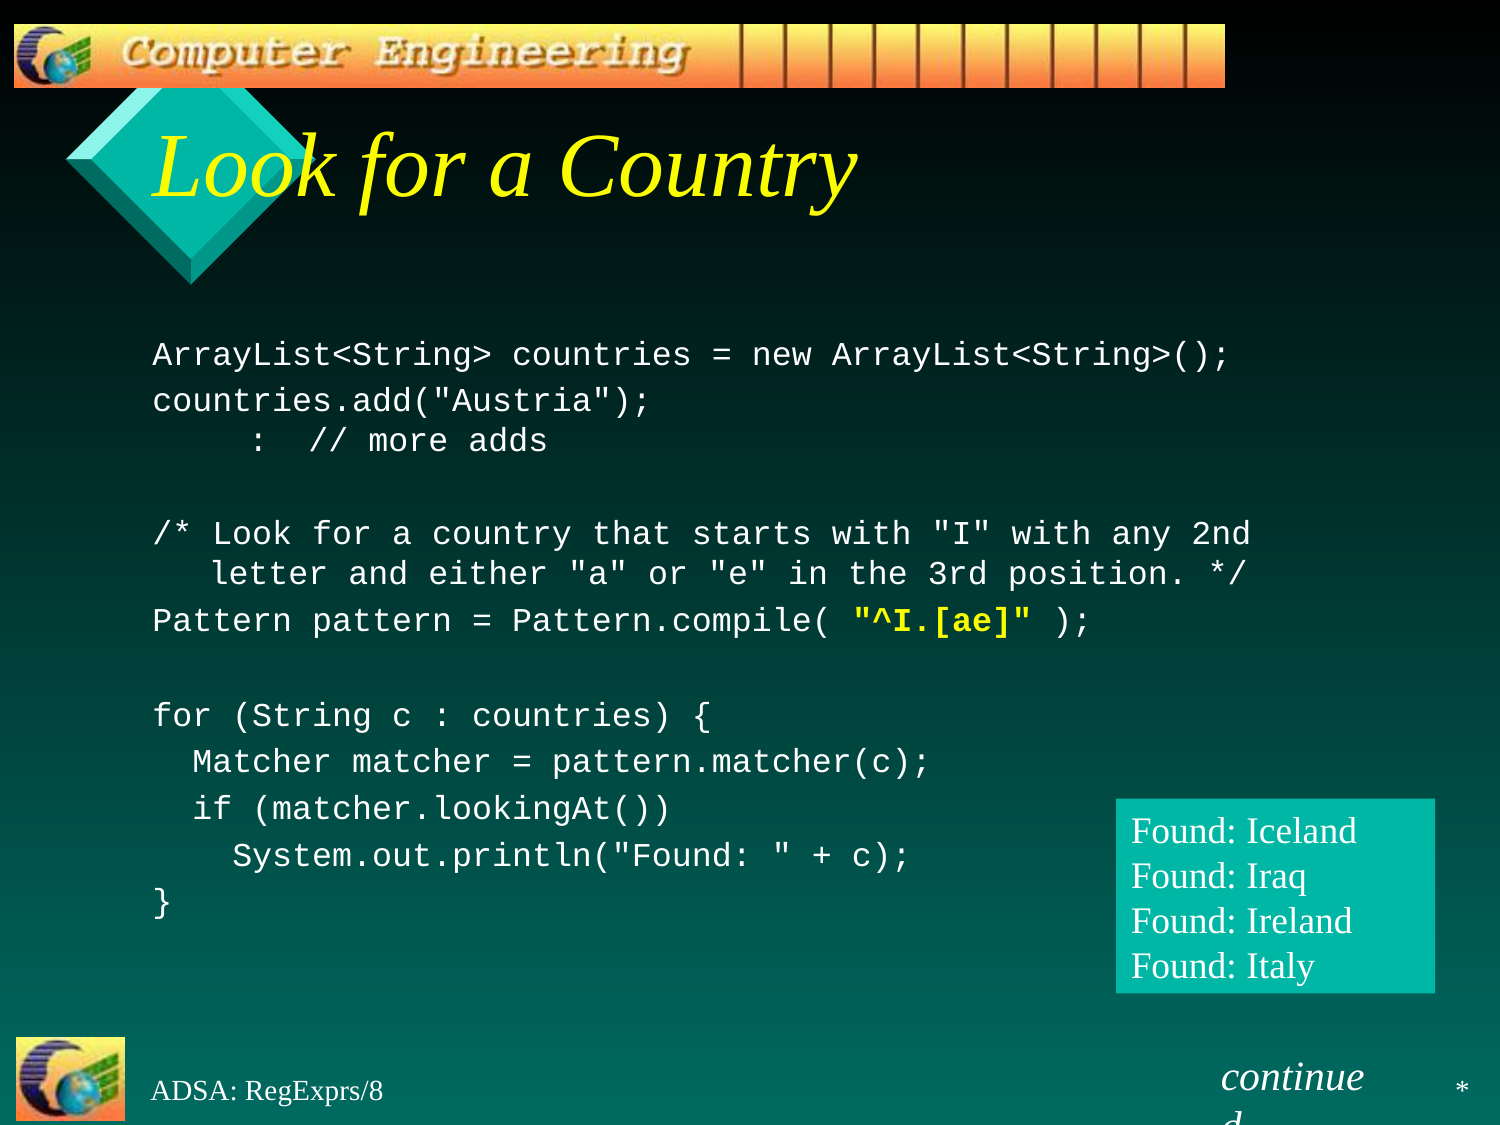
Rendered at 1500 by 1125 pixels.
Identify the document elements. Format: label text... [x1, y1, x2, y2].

picture [16, 1037, 125, 1121]
text_box continued [1205, 1041, 1400, 1106]
title Look for a Country [137, 68, 1414, 250]
list ArrayList<String> countries = new ArrayList<String>(); countries.add("Austria"); : // more adds /* Look for a country that starts with "I" with any 2nd letter and either "a" or "e" in the 3rd position. */ Pattern pattern = Pattern.compile( "^I.[ae]" ); for (String c : countries) { Matcher matcher = pattern.matcher(c); if (matcher.lookingAt()) System.out.println("Found: " + c); } [137, 324, 1413, 1000]
text_box Found: Iceland Found: Iraq Found: Ireland Found: Italy [1116, 798, 1436, 994]
picture [14, 24, 1225, 88]
